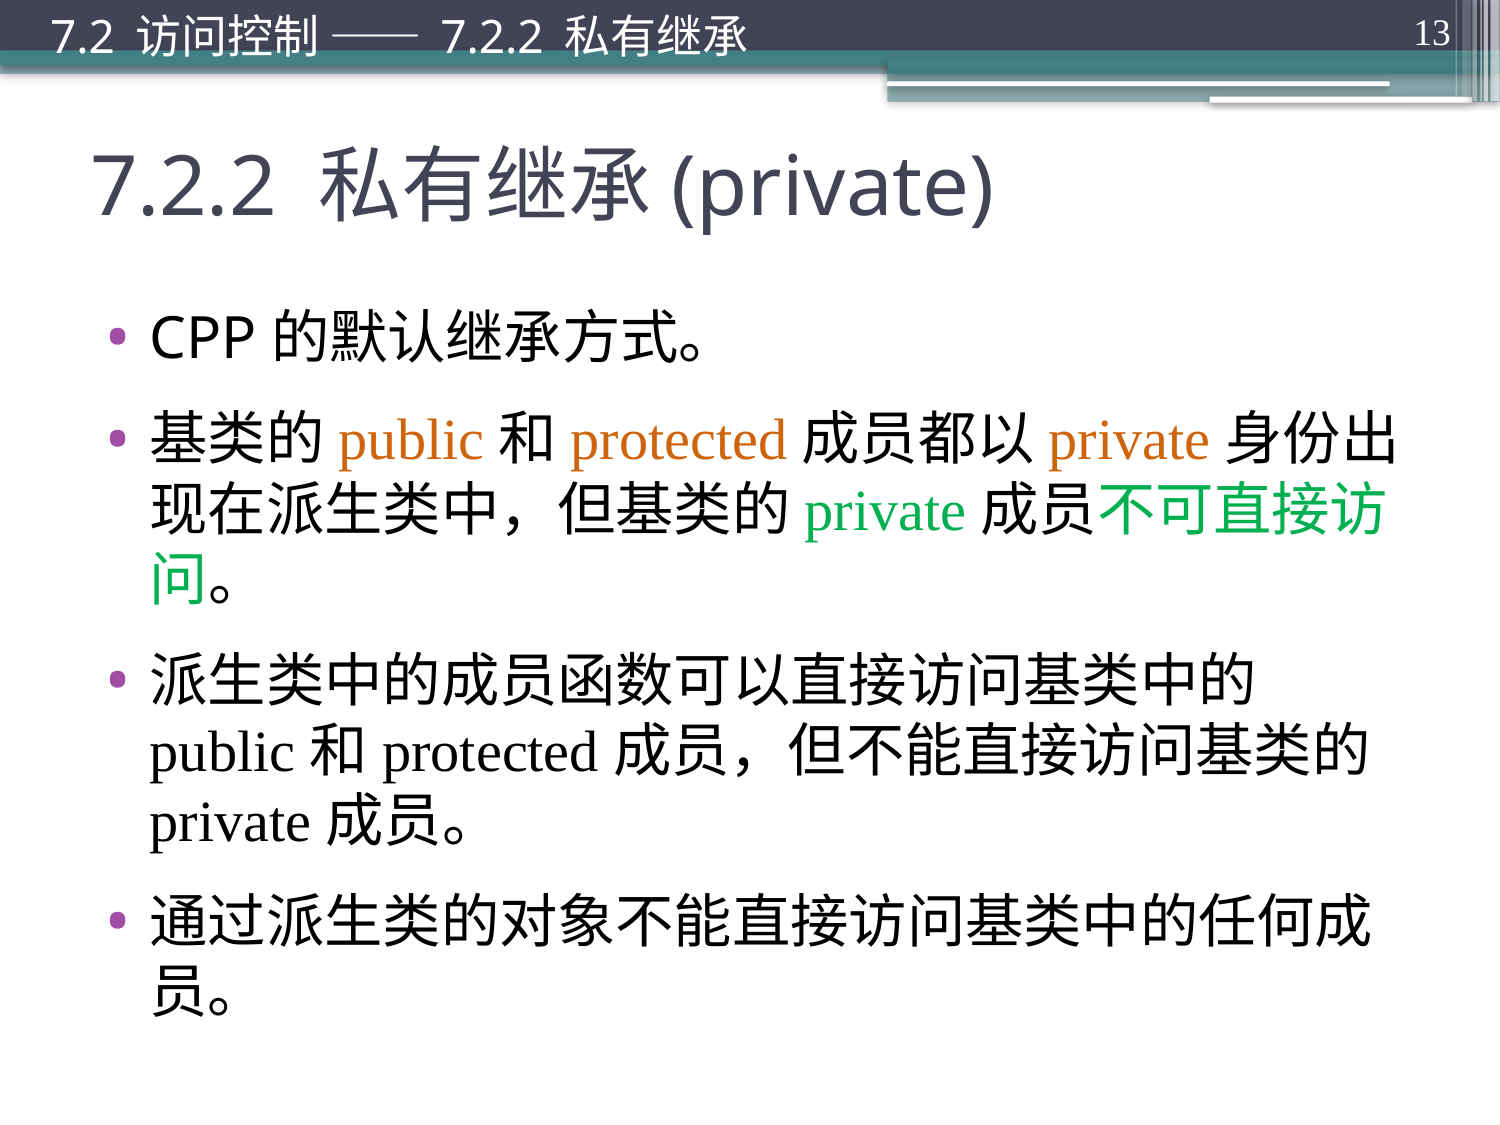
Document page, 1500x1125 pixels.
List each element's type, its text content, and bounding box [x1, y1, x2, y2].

title 7.2.2 私有继承(private) [75, 94, 1425, 270]
list CPP的默认继承方式。 基类的public和protected成员都以private身份出现在派生类中，但基类的private成员不可直接访问。 派生类中的成员函数可以直接访问基类中的public和protected成员，但不能直接访问基类的private成员。 通过派生类的对象不能直接访问基类中的任何成员。 [75, 292, 1425, 1079]
slide_number 13 [1400, 0, 1466, 61]
text_box 7.2 访问控制 —— 7.2.2 私有继承 [35, 0, 1400, 71]
